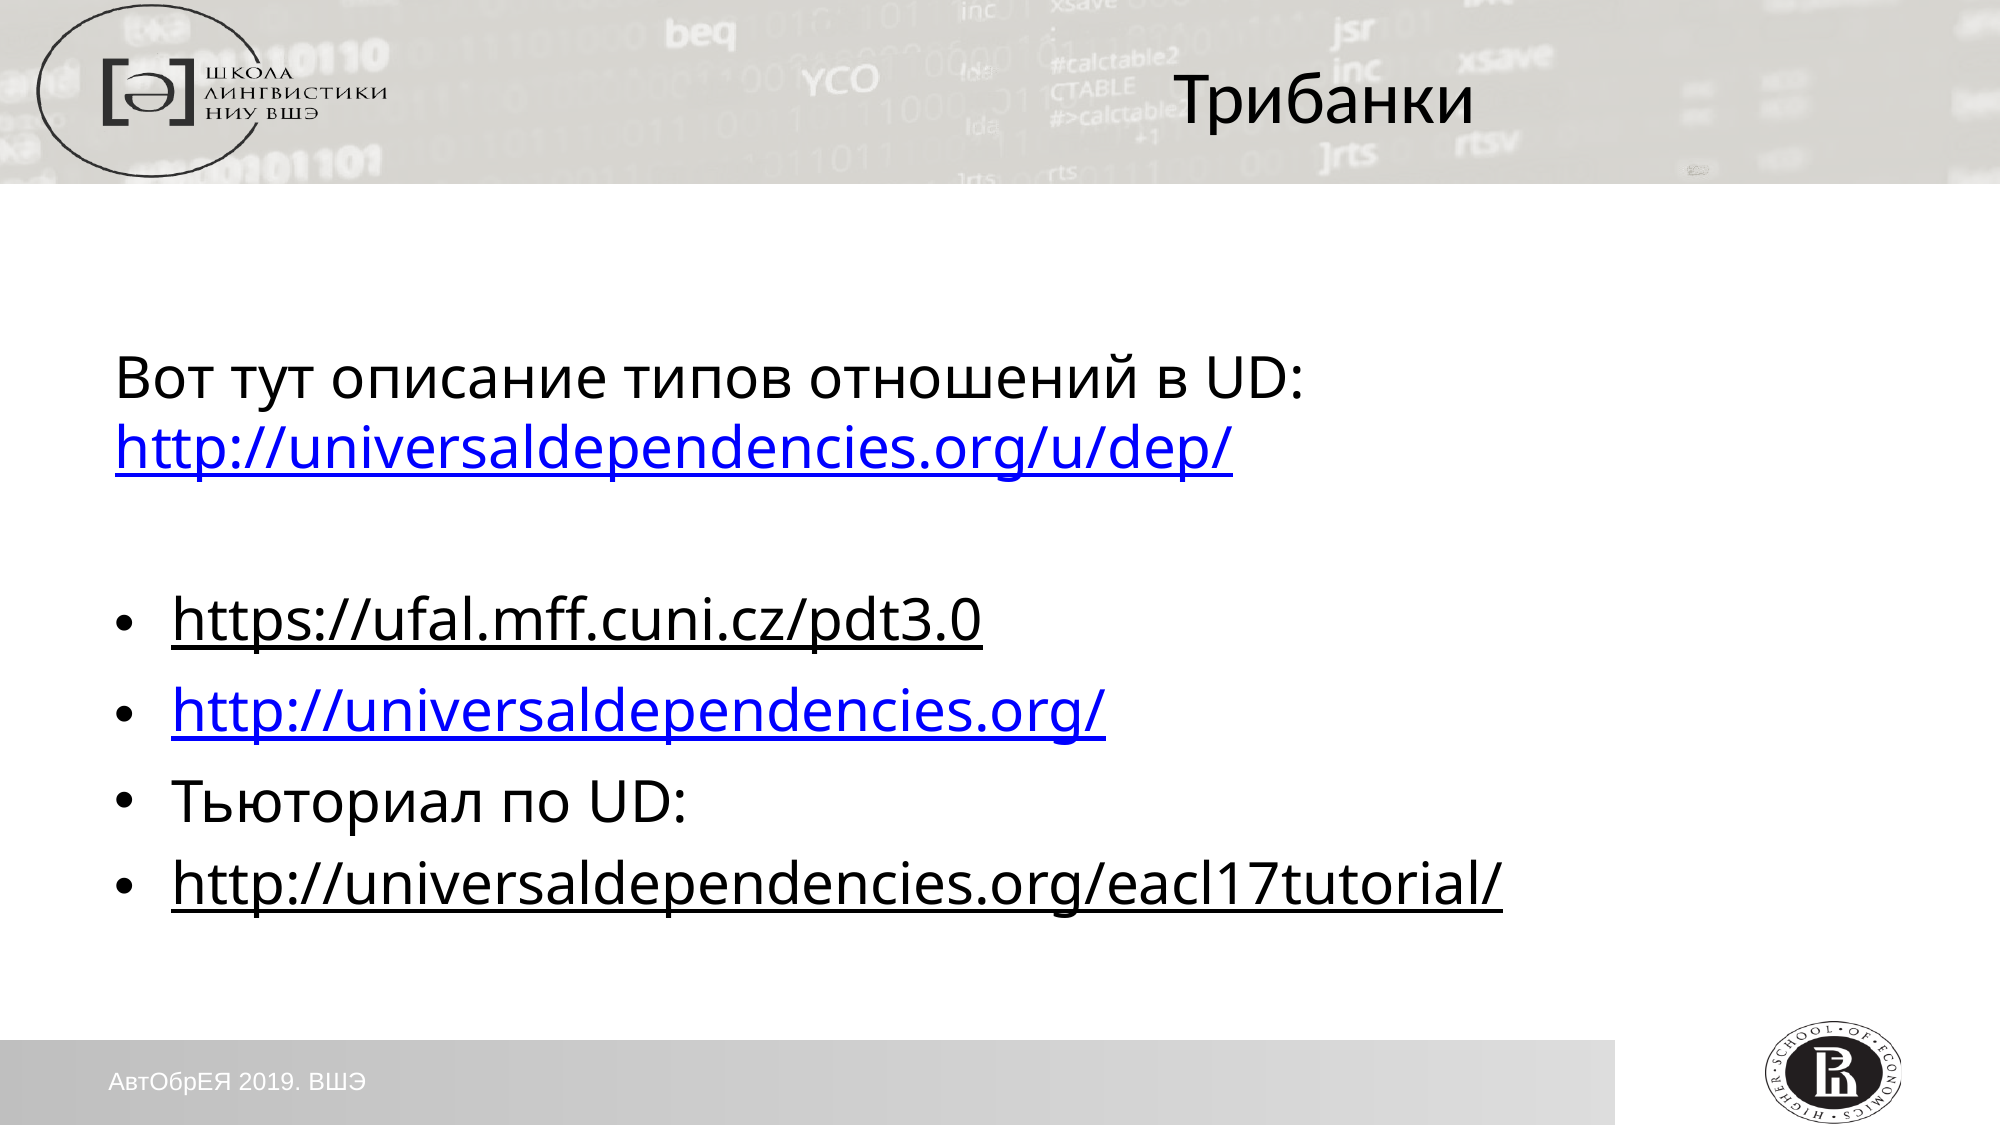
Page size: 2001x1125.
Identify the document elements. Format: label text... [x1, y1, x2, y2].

picture [1765, 1021, 1902, 1025]
title Трибанки [650, 0, 2000, 188]
slide_number 33 [1650, 1025, 2000, 1104]
picture [1765, 1104, 1902, 1125]
list Вот тут описание типов отношений в UD: http://universaldependencies.org/u/dep/ https://ufal.mff.cuni.cz/pdt3.0 http://universaldependencies.org/ Тьюториал по UD: http://universaldependencies.org/eacl17tutorial/ [99, 262, 1900, 1005]
picture [31, 0, 387, 181]
footer АвтОбрЕЯ 2019. ВШЭ [0, 1025, 475, 1104]
